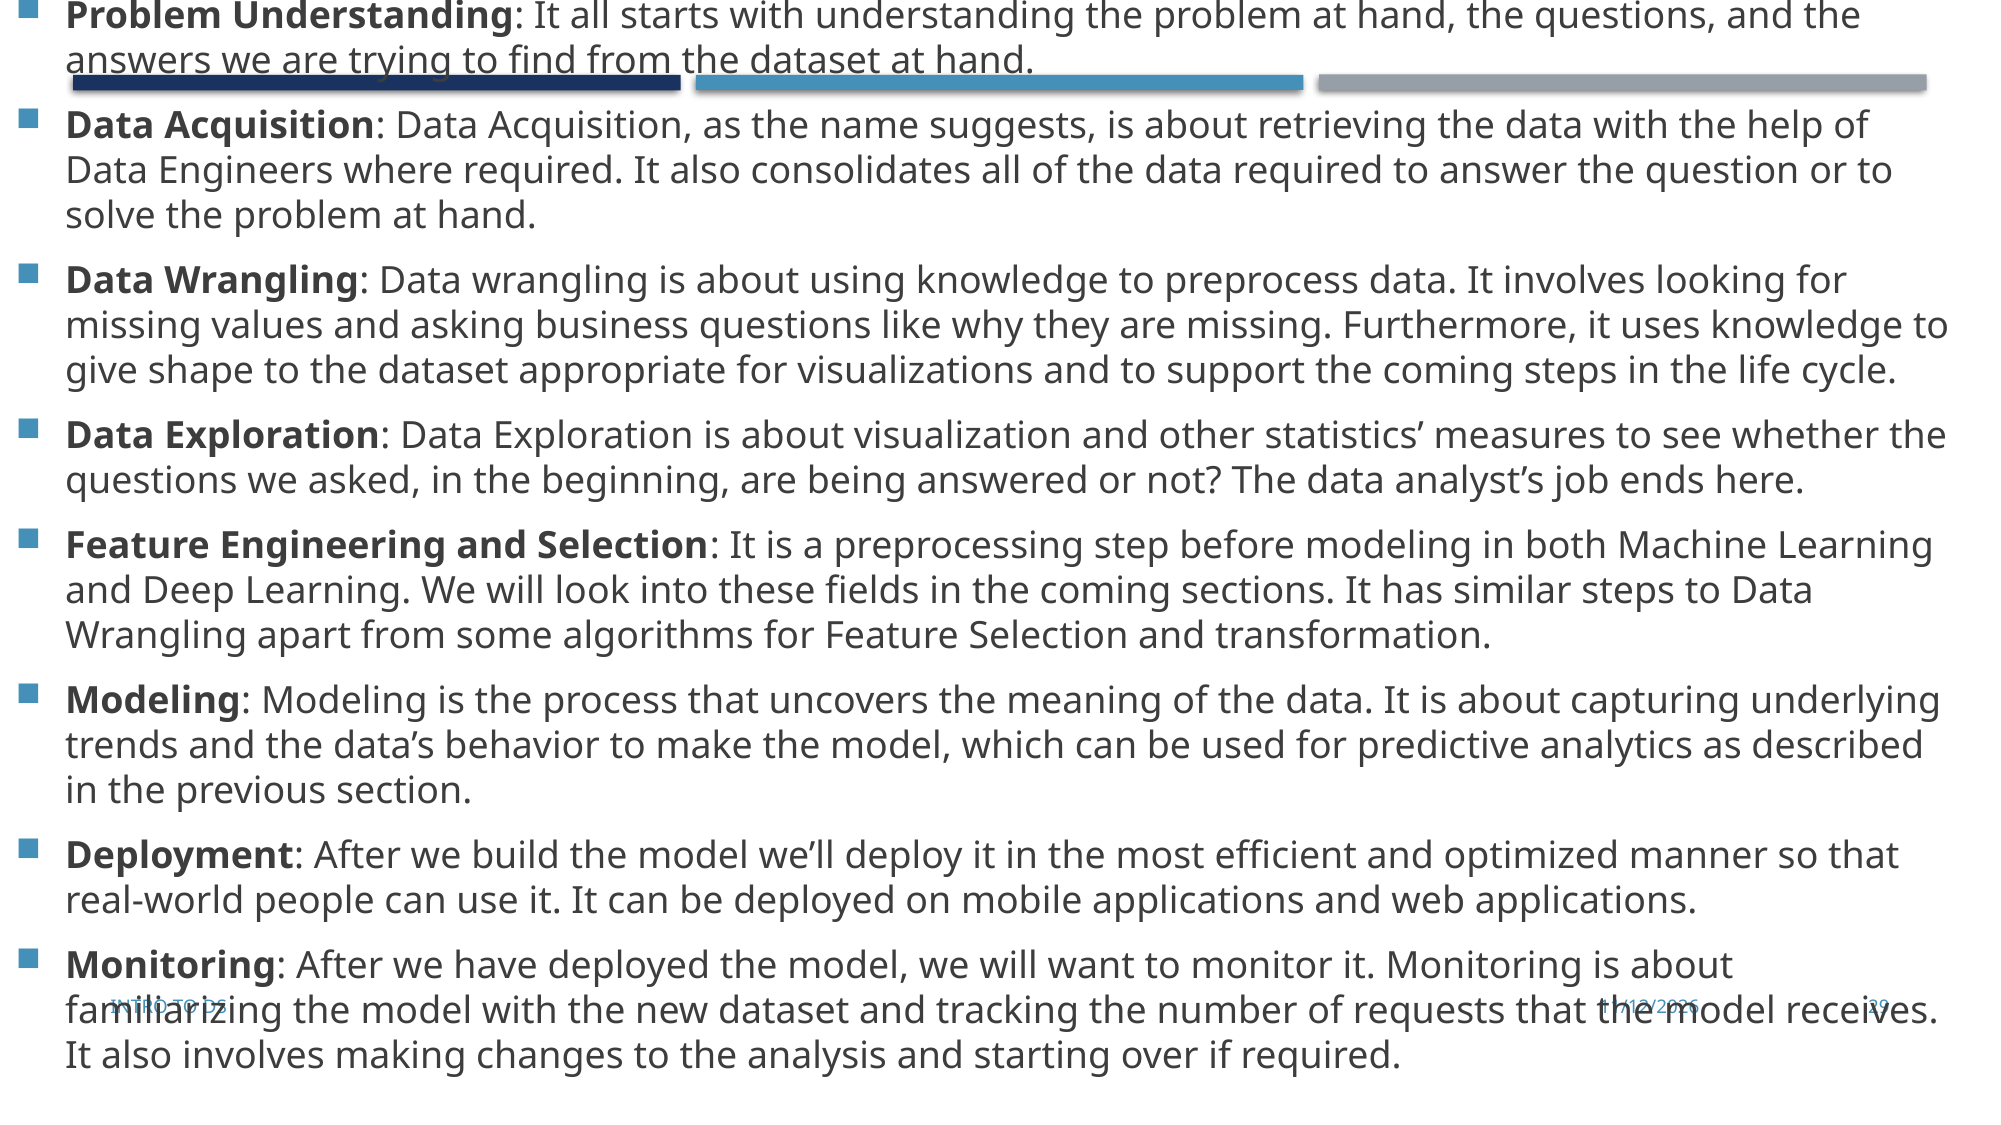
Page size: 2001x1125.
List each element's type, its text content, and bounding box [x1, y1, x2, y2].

list Problem Understanding: It all starts with understanding the problem at hand, the questions, and the answers we are trying to find from the dataset at hand. Data Acquisition: Data Acquisition, as the name suggests, is about retrieving the data with the help of Data Engineers where required. It also consolidates all of the data required to answer the question or to solve the problem at hand. Data Wrangling: Data wrangling is about using knowledge to preprocess data. It involves looking for missing values and asking business questions like why they are missing. Furthermore, it uses knowledge to give shape to the dataset appropriate for visualizations and to support the coming steps in the life cycle. Data Exploration: Data Exploration is about visualization and other statistics’ measures to see whether the questions we asked, in the beginning, are being answered or not? The data analyst’s job ends here. Feature Engineering and Selection: It is a preprocessing step before modeling in both Machine Learning and Deep Learning. We will look into these fields in the coming sections. It has similar steps to Data Wrangling apart from some algorithms for Feature Selection and transformation. Modeling: Modeling is the process that uncovers the meaning of the data. It is about capturing underlying trends and the data’s behavior to make the model, which can be used for predictive analytics as described in the previous section. Deployment: After we build the model we’ll deploy it in the most efficient and optimized manner so that real-world people can use it. It can be deployed on mobile applications and web applications. Monitoring: After we have deployed the model, we will want to monitor it. Monitoring is about familiarizing the model with the new dataset and tracking the number of requests that the model receives. It also involves making changes to the analysis and starting over if required. [0, 0, 1971, 1125]
